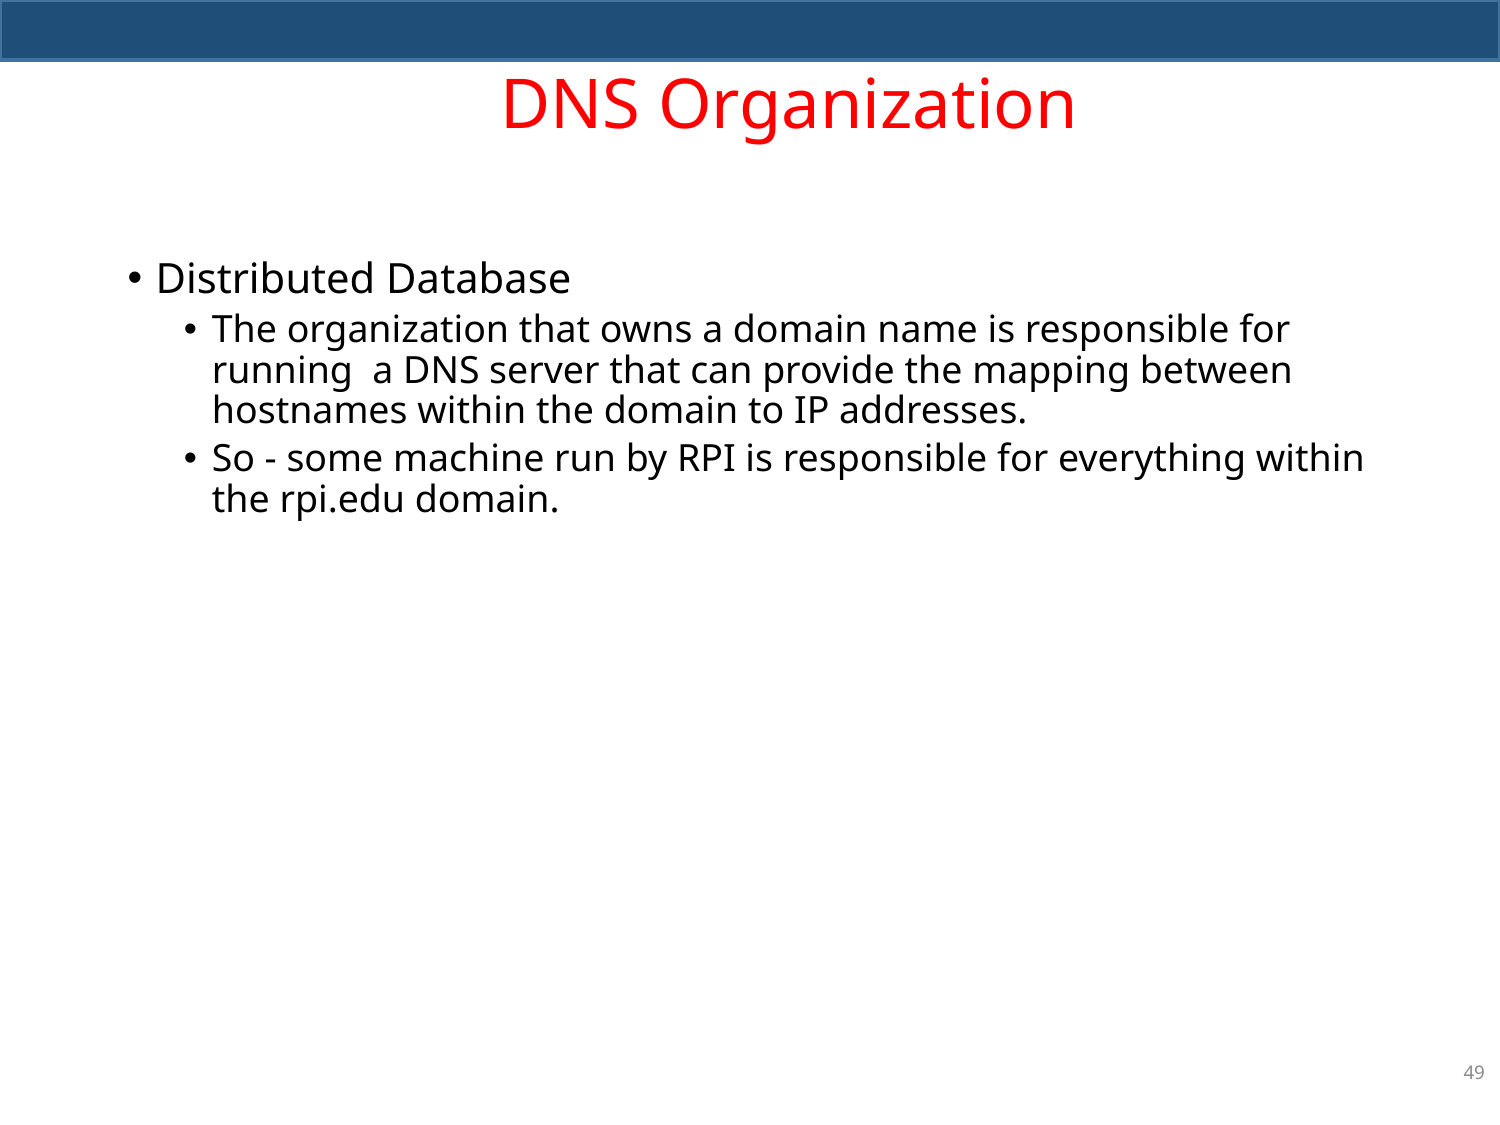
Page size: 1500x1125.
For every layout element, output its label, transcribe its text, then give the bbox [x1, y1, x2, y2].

list Distributed Database The organization that owns a domain name is responsible for running a DNS server that can provide the mapping between hostnames within the domain to IP addresses. So - some machine run by RPI is responsible for everything within the rpi.edu domain. [112, 249, 1388, 1000]
title DNS Organization [125, 50, 1400, 163]
slide_number 49 [1425, 1034, 1500, 1113]
